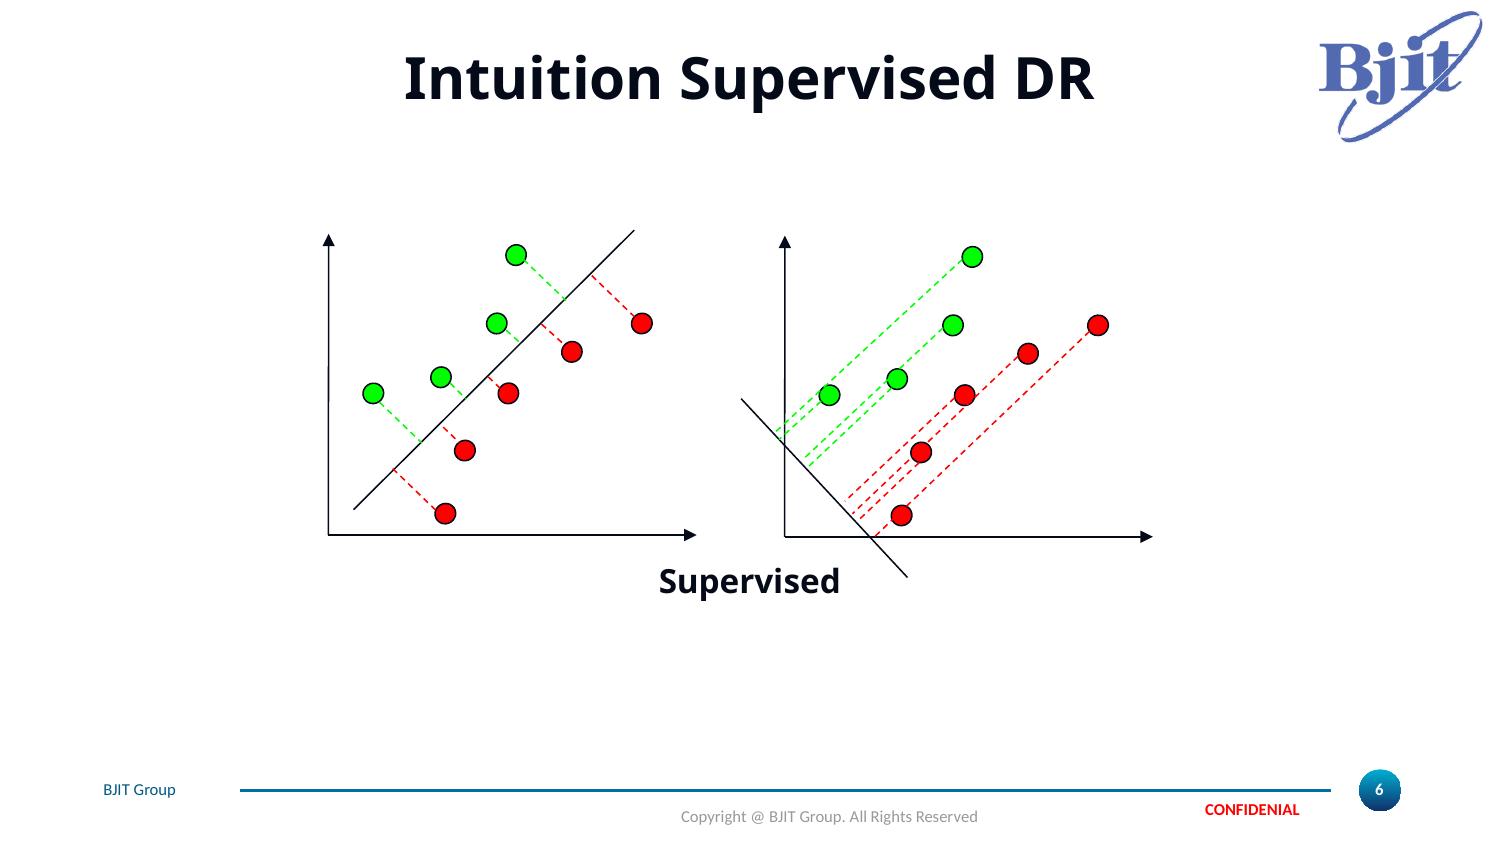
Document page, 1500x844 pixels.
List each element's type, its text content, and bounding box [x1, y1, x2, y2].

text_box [523, 259, 567, 301]
text_box [436, 518, 455, 524]
text_box [962, 246, 983, 268]
title Intuition Supervised DR [103, 40, 1397, 113]
text_box [639, 313, 653, 334]
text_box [591, 275, 635, 317]
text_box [872, 331, 1090, 539]
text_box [487, 376, 501, 389]
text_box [844, 397, 956, 502]
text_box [805, 387, 847, 469]
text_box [353, 229, 635, 510]
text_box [378, 401, 422, 444]
picture [1319, 10, 1483, 143]
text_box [778, 400, 797, 440]
text_box Supervised [565, 534, 935, 606]
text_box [442, 426, 460, 443]
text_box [392, 468, 436, 510]
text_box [858, 510, 920, 521]
text_box [1087, 315, 1109, 336]
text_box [449, 382, 467, 400]
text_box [505, 329, 521, 343]
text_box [740, 398, 908, 578]
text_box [802, 327, 944, 389]
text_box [541, 323, 567, 347]
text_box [852, 355, 1019, 514]
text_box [775, 259, 963, 402]
